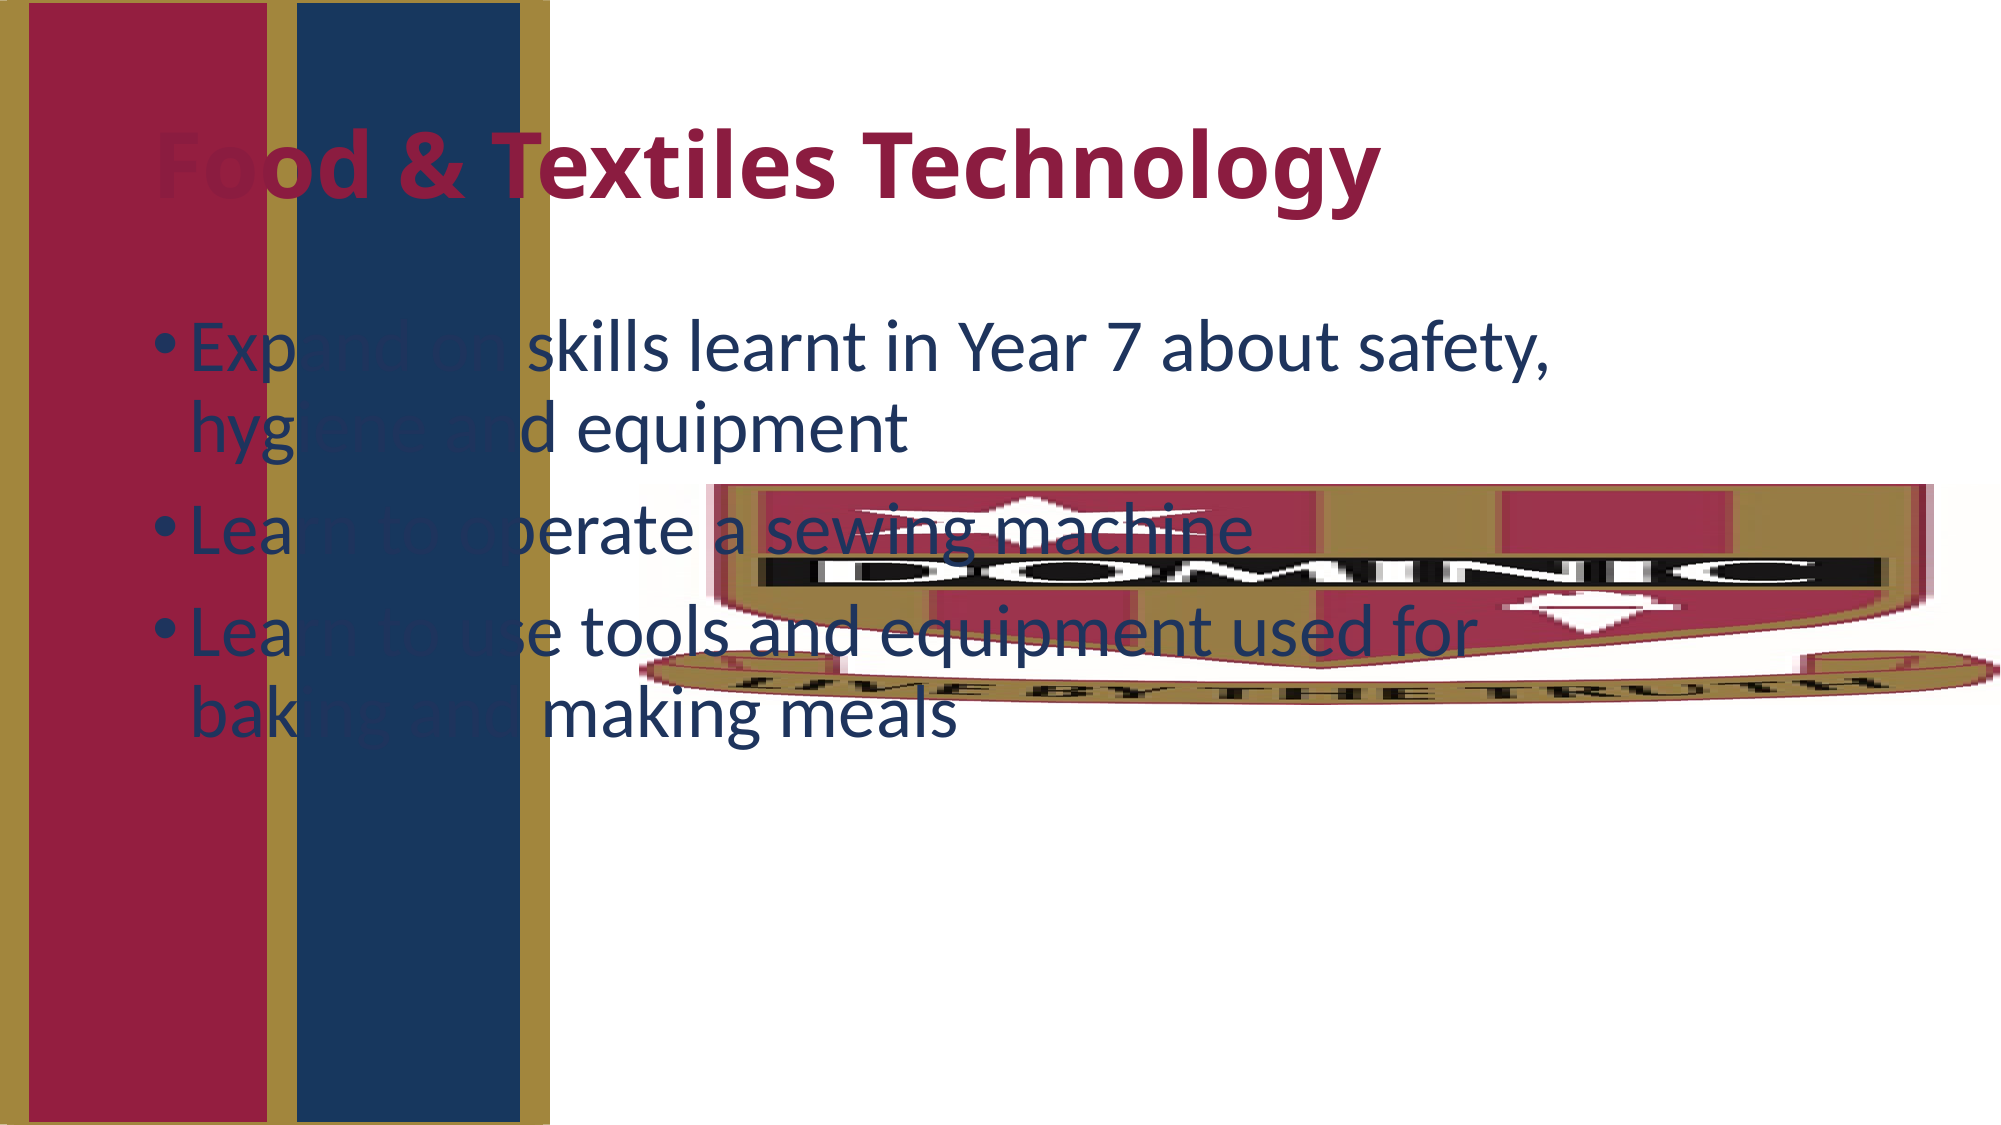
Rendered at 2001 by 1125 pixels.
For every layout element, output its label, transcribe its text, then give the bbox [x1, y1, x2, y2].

list Expand on skills learnt in Year 7 about safety, hygiene and equipment Learn to operate a sewing machine Learn to use tools and equipment used for baking and making meals [137, 299, 1686, 1014]
picture [0, 0, 2001, 1125]
title Food & Textiles Technology [137, 59, 1686, 278]
